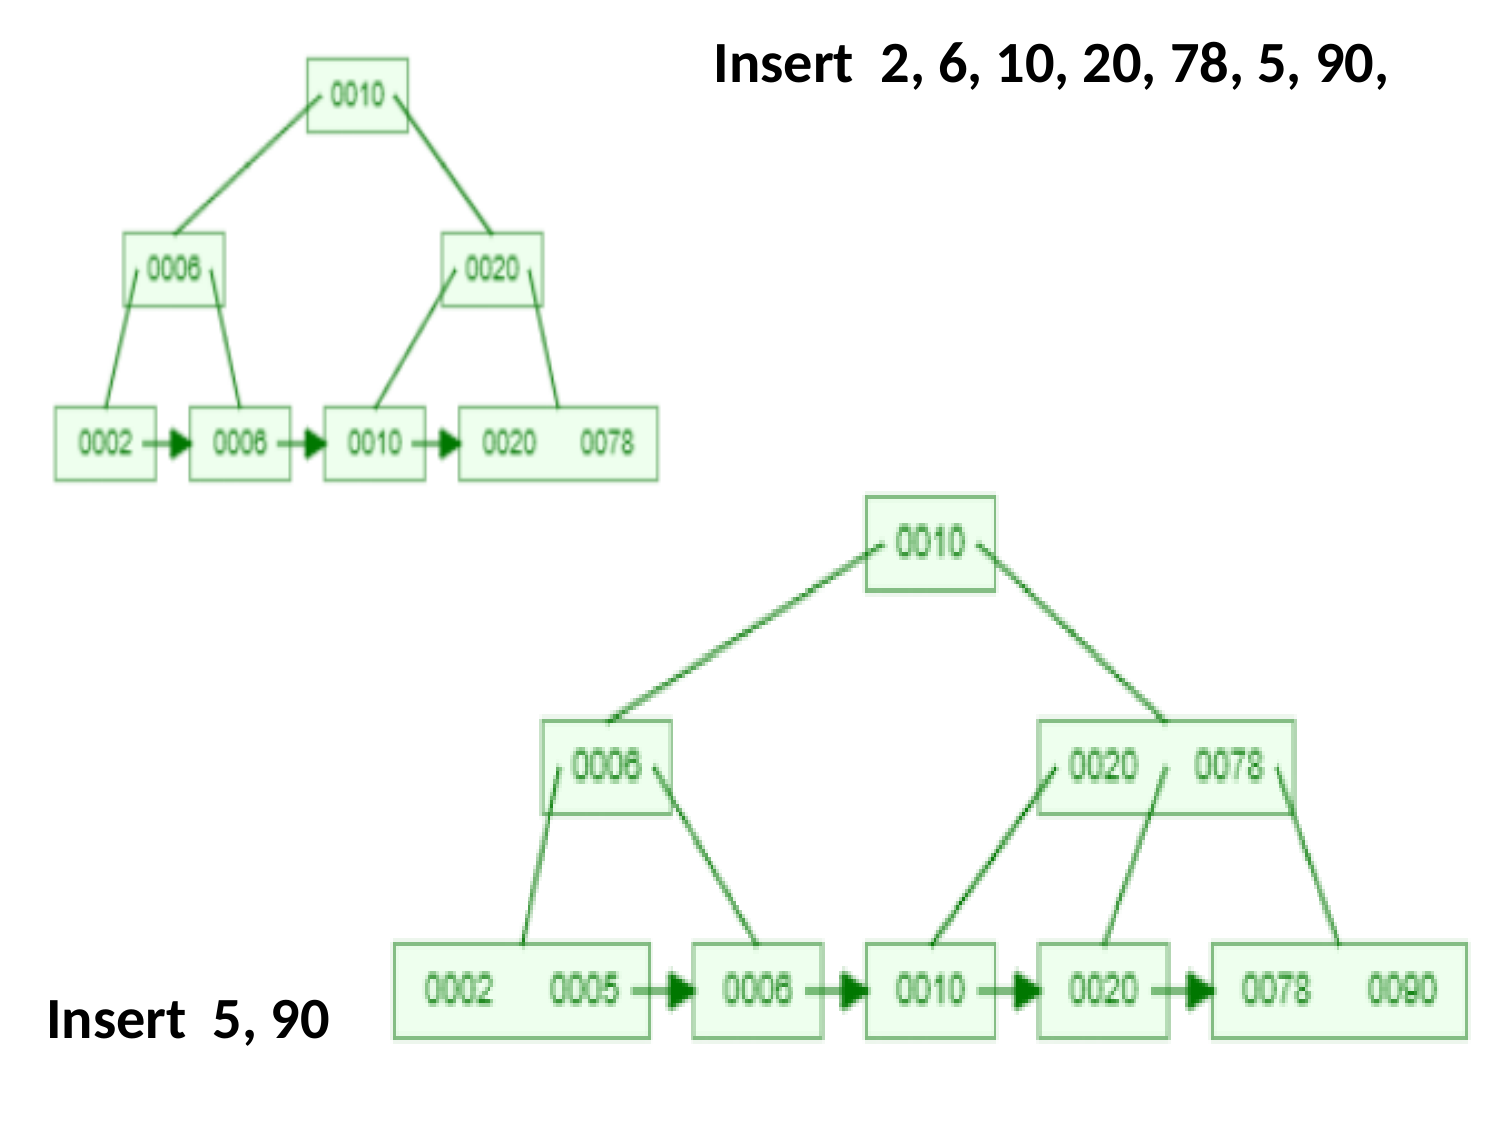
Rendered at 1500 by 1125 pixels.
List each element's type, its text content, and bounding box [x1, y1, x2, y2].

picture [40, 46, 1500, 1098]
text_box Insert 5, 90 [31, 972, 343, 1058]
text_box Insert 2, 6, 10, 20, 78, 5, 90, [699, 16, 1418, 102]
